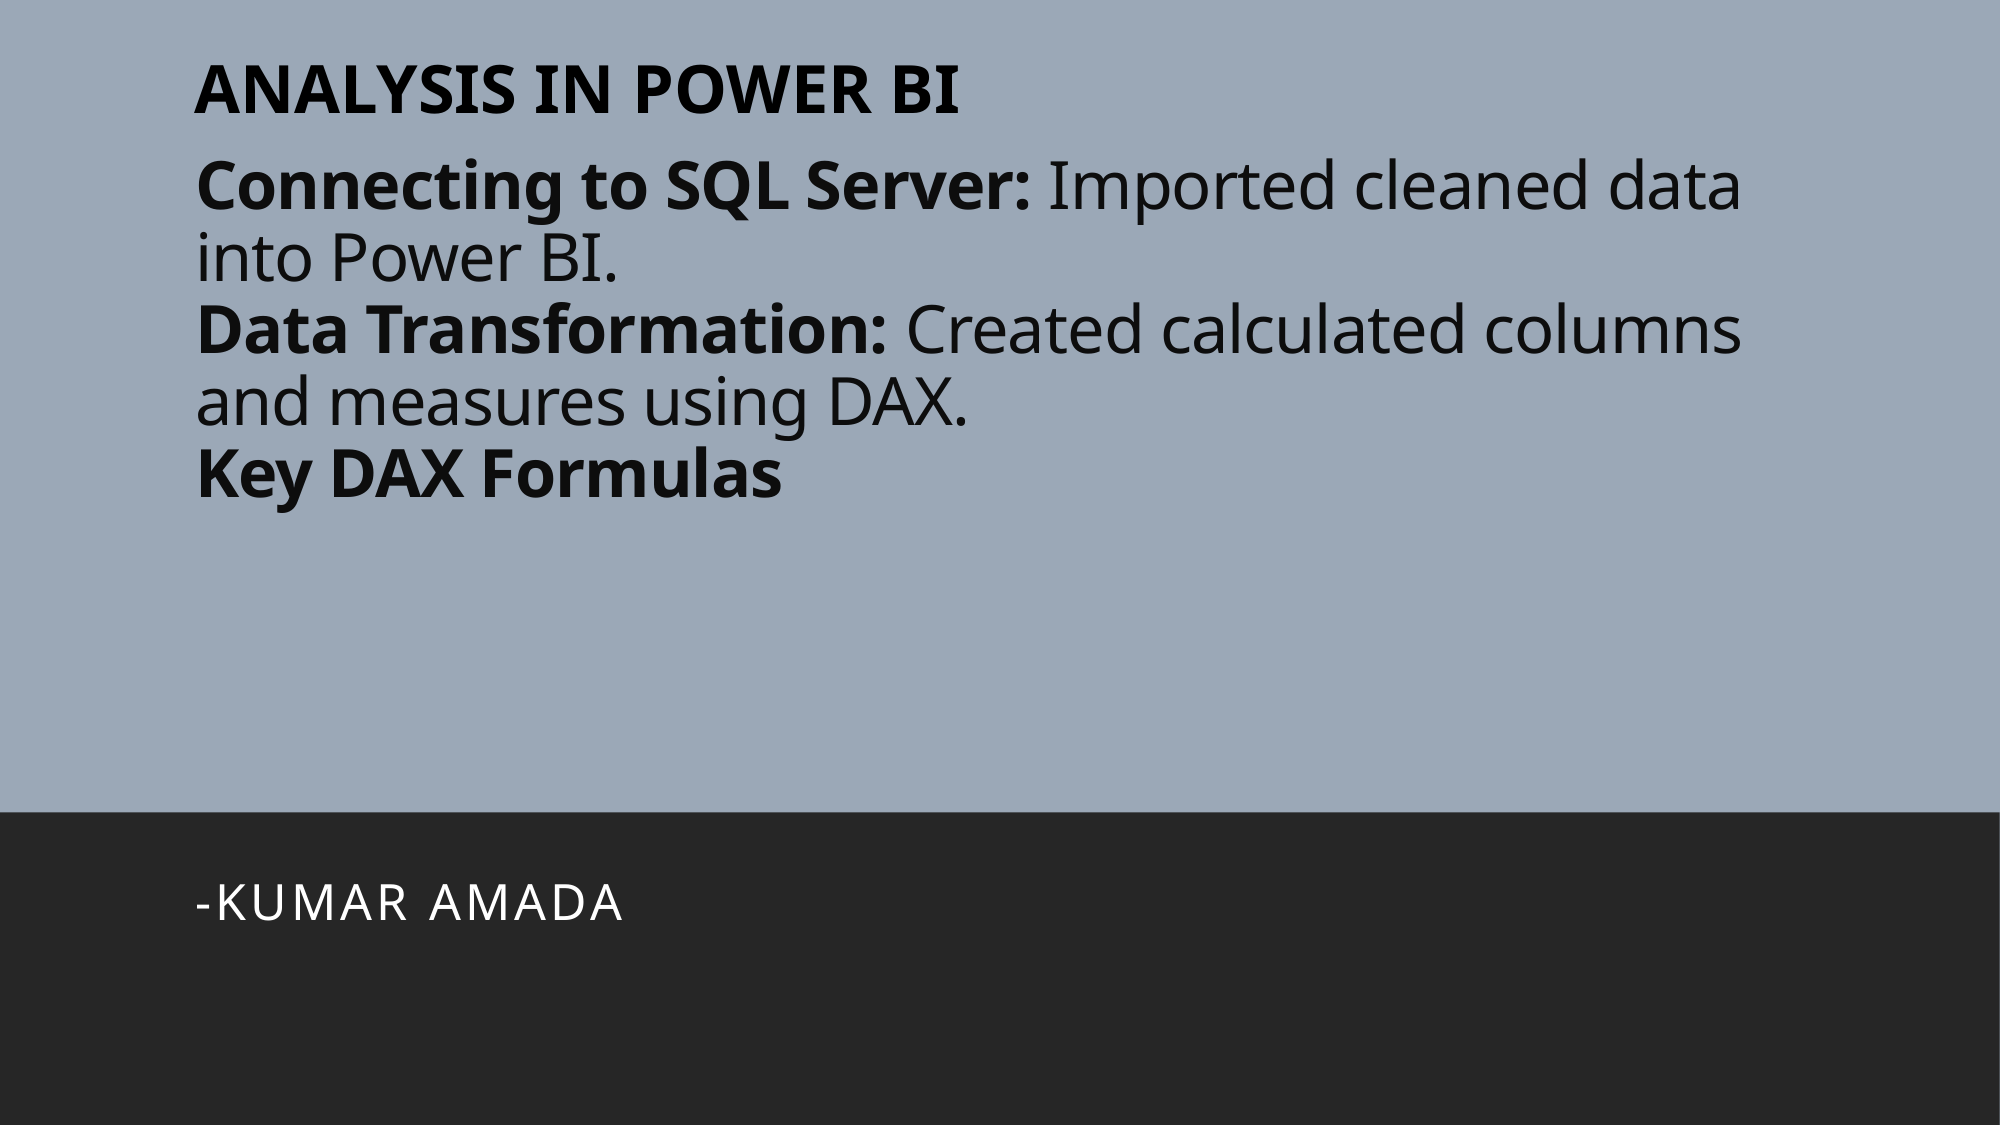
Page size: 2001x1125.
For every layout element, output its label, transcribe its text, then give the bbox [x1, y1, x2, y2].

title Connecting to SQL Server: Imported cleaned data into Power BI. Data Transformation: Created calculated columns and measures using DAX. Key DAX Formulas [180, 124, 1830, 763]
text_box ANALYSIS IN POWER BI [180, 39, 986, 134]
text_box [0, 0, 2000, 811]
text_box [0, 811, 2000, 1125]
subtitle -Kumar amada [180, 857, 1831, 1045]
